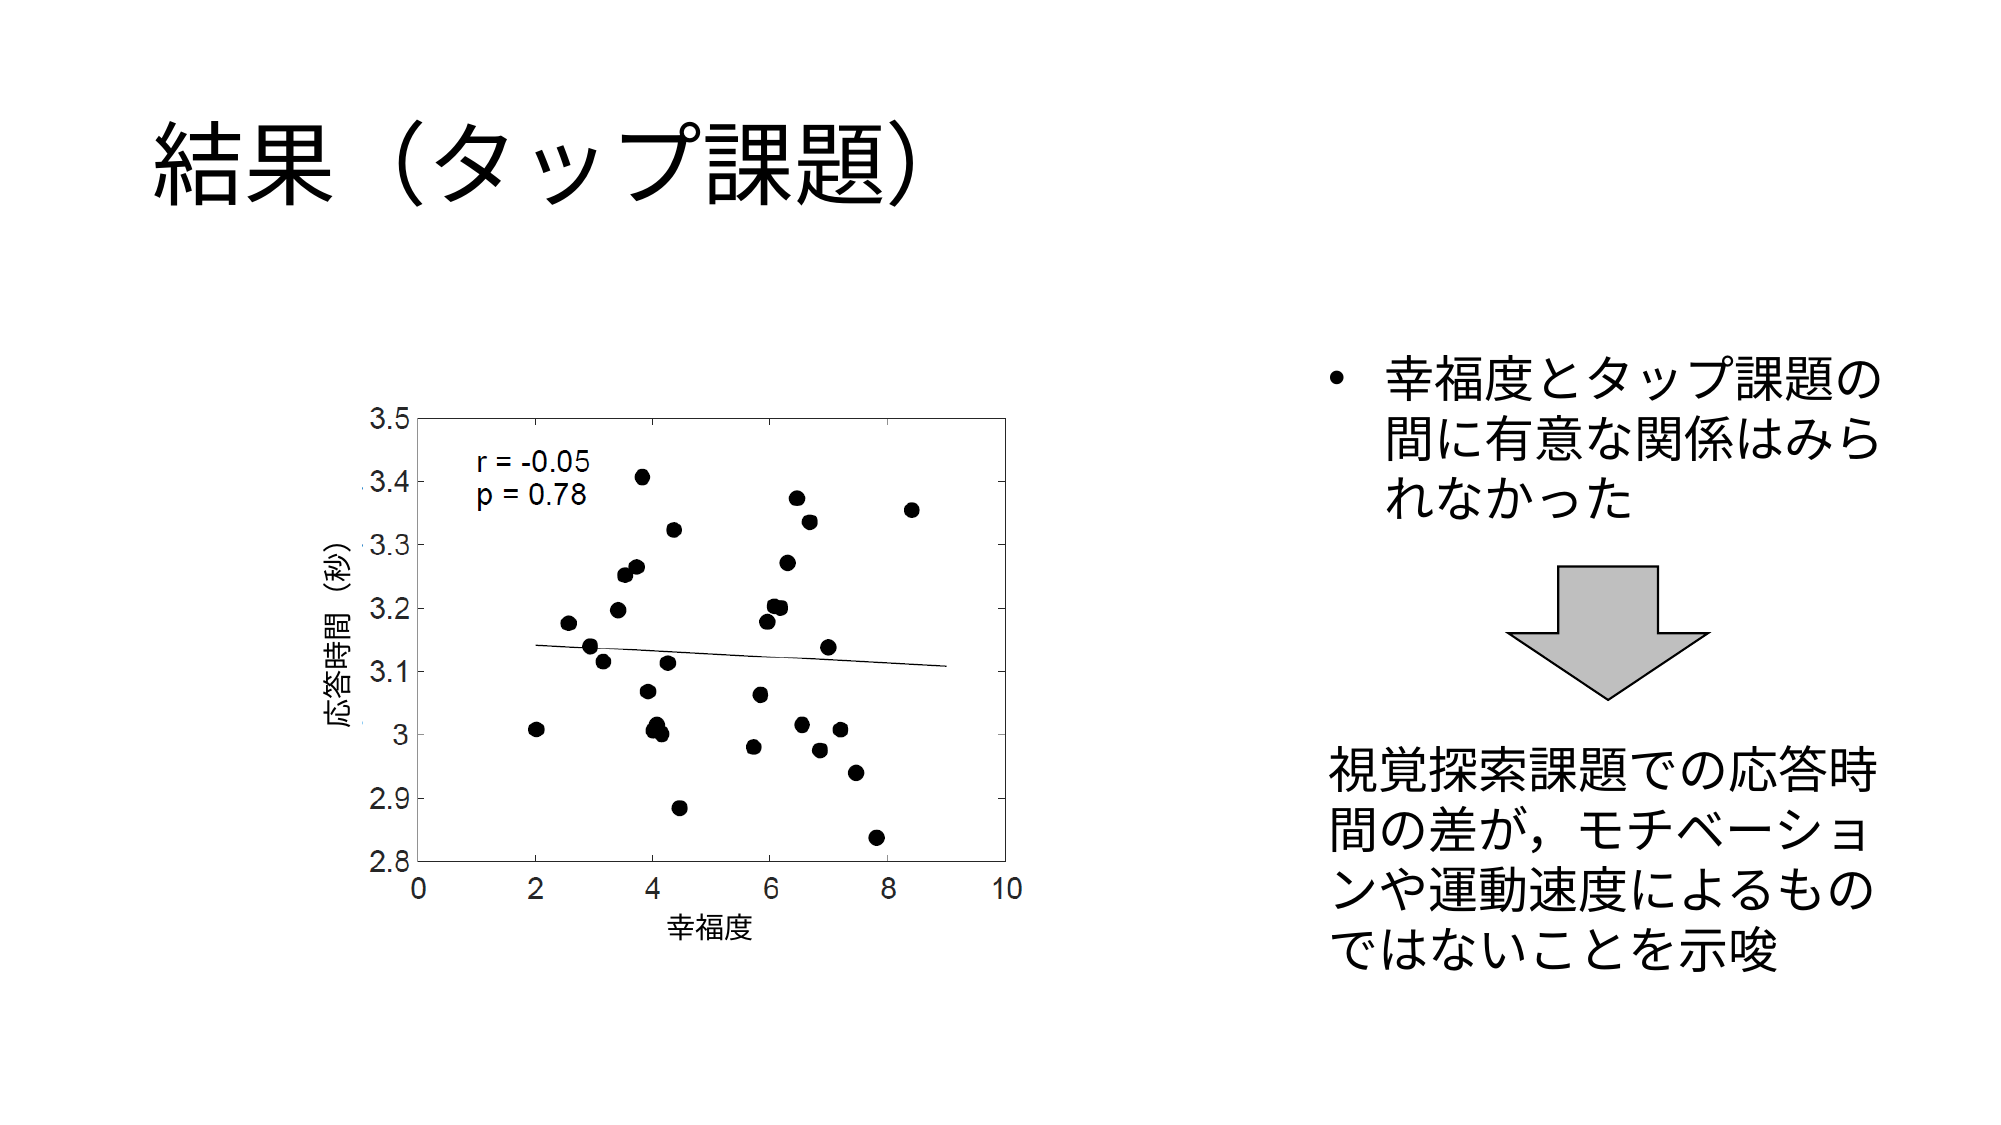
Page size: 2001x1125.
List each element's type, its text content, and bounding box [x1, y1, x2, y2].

text_box [1504, 565, 1712, 702]
title 結果（タップ課題） [137, 59, 1863, 278]
text_box 幸福度とタップ課題の間に有意な関係はみられなかった [1313, 339, 1903, 535]
picture [308, 382, 1036, 952]
text_box 視覚探索課題での応答時間の差が，モチベーションや運動速度によるものではないことを示唆 [1313, 731, 1903, 987]
